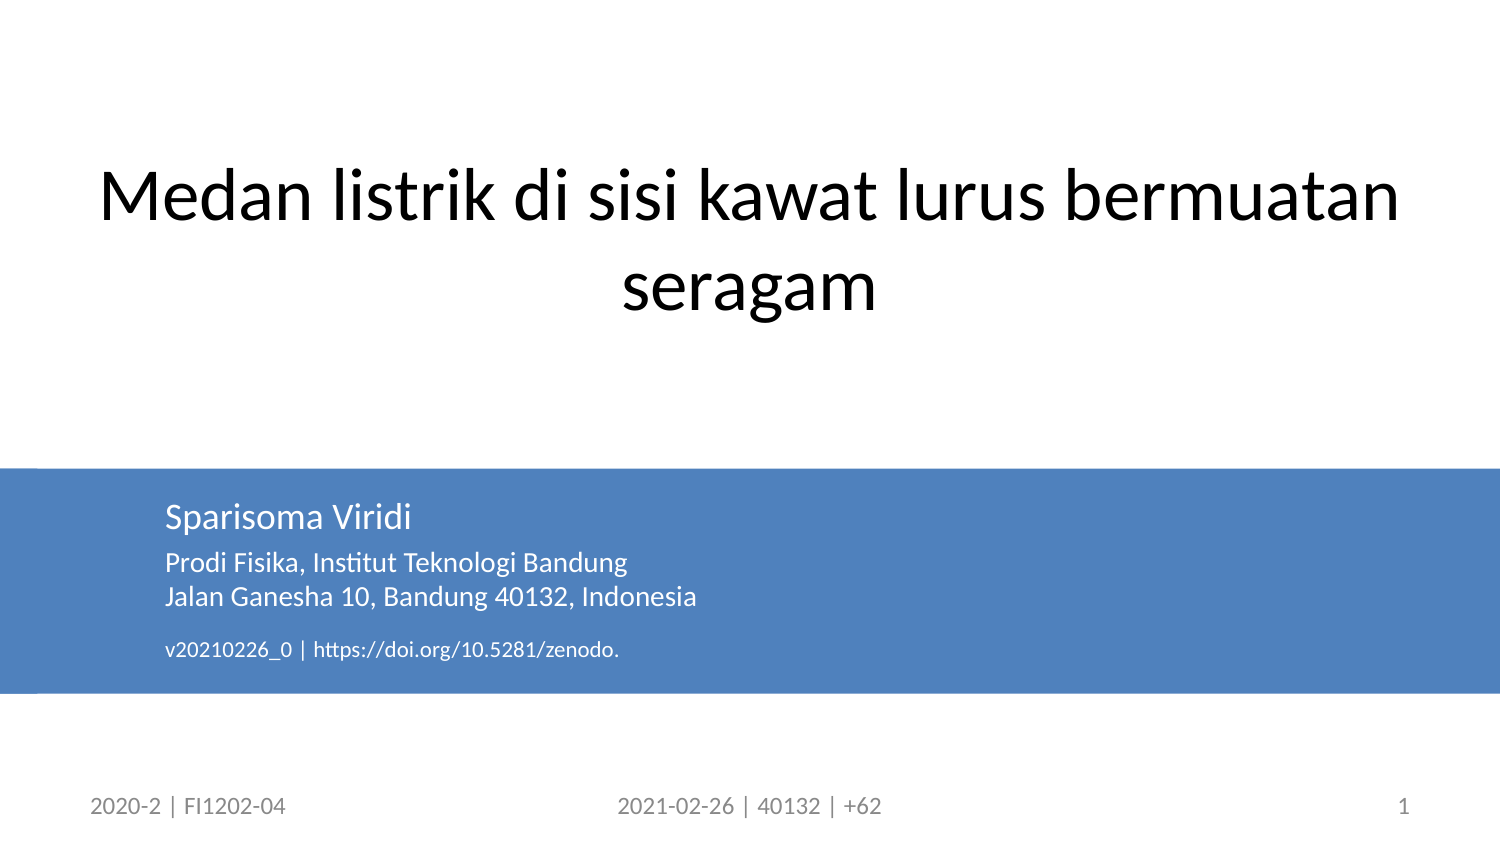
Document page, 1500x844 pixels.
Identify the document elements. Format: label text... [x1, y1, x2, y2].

footer 2021-02-26 | 40132 | +62 [512, 782, 988, 827]
slide_number 1 [1074, 782, 1425, 827]
slide_number 2020-2 | FI1202-04 [75, 782, 463, 827]
subtitle Sparisoma Viridi Prodi Fisika, Institut Teknologi Bandung Jalan Ganesha 10, Bandung 40132, Indonesia v20210226_0 | https://doi.org/10.5281/zenodo. [149, 492, 1338, 669]
text_box [0, 467, 1500, 696]
title Medan listrik di sisi kawat lurus bermuatan seragam [56, 84, 1444, 387]
text_box [307, 595, 714, 638]
